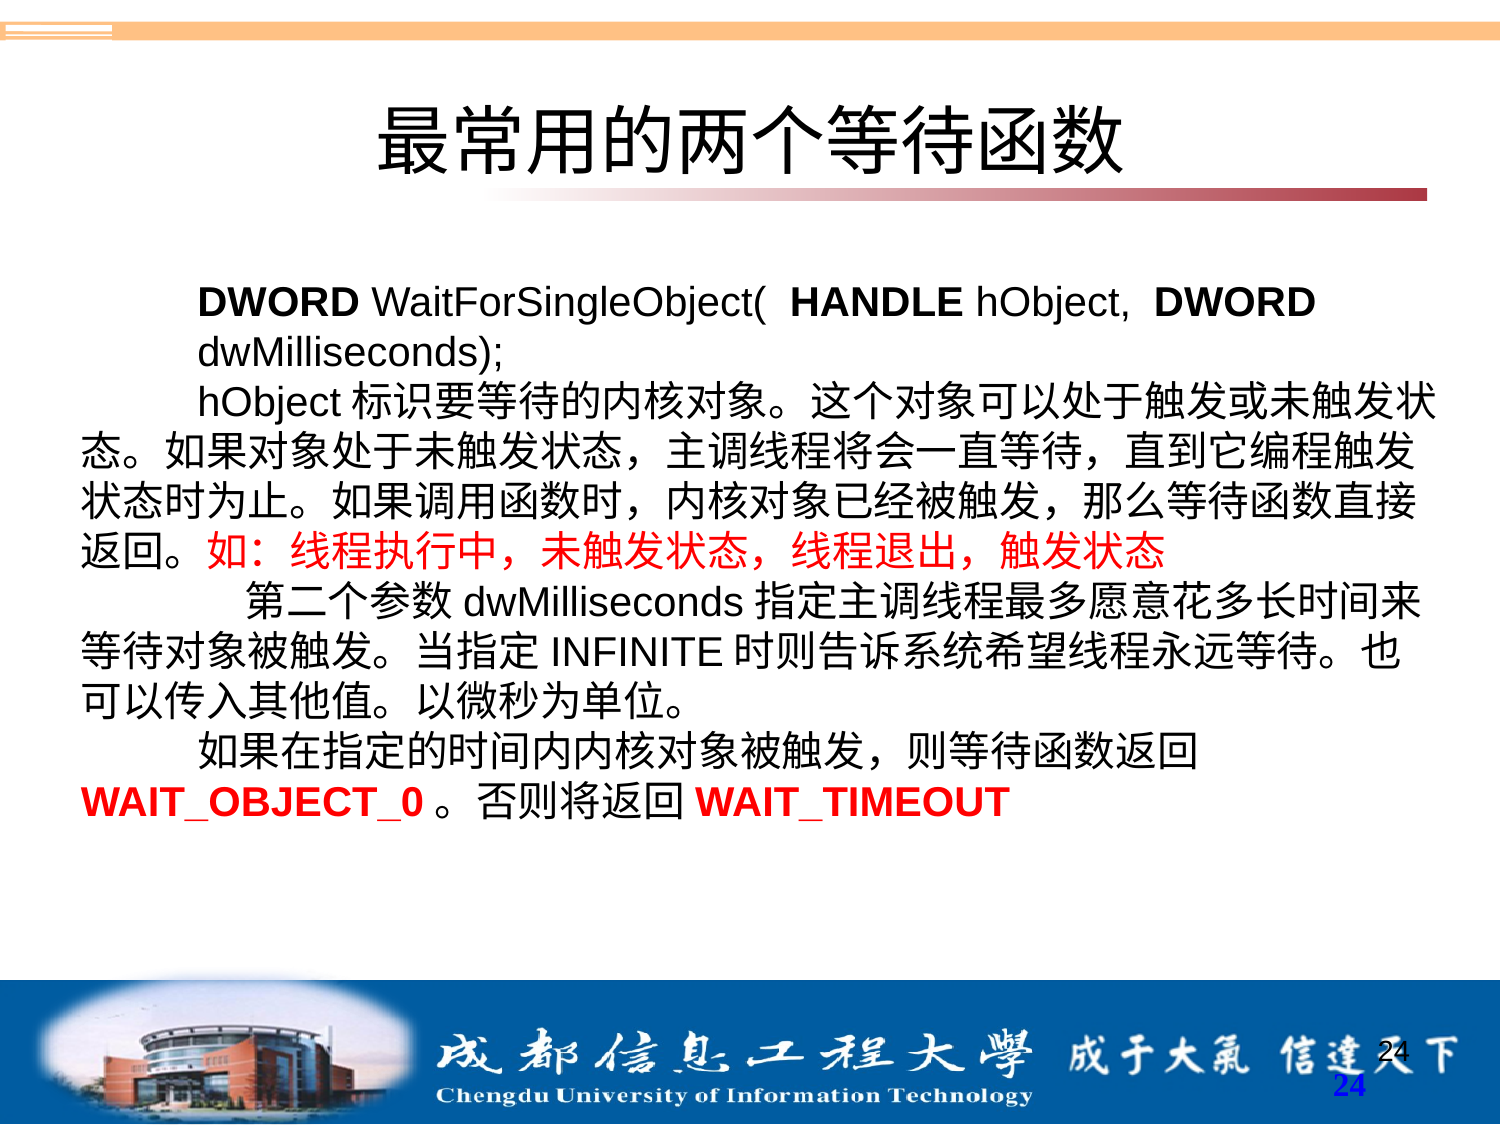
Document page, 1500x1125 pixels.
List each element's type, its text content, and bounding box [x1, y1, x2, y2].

picture [0, 957, 1500, 1125]
title 最常用的两个等待函数 [75, 45, 1425, 233]
list DWORD WaitForSingleObject( HANDLE hObject, DWORD dwMilliseconds); hObject标识要等待的内核对象。这个对象可以处于触发或未触发状态。如果对象处于未触发状态，主调线程将会一直等待，直到它编程触发状态时为止。如果调用函数时，内核对象已经被触发，那么等待函数直接返回。如：线程执行中，未触发状态，线程退出，触发状态 第二个参数dwMilliseconds指定主调线程最多愿意花多长时间来等待对象被触发。当指定INFINITE时则告诉系统希望线程永远等待。也可以传入其他值。以微秒为单位。 如果在指定的时间内内核对象被触发，则等待函数返回WAIT_OBJECT_0。否则将返回WAIT_TIMEOUT [64, 267, 1453, 941]
